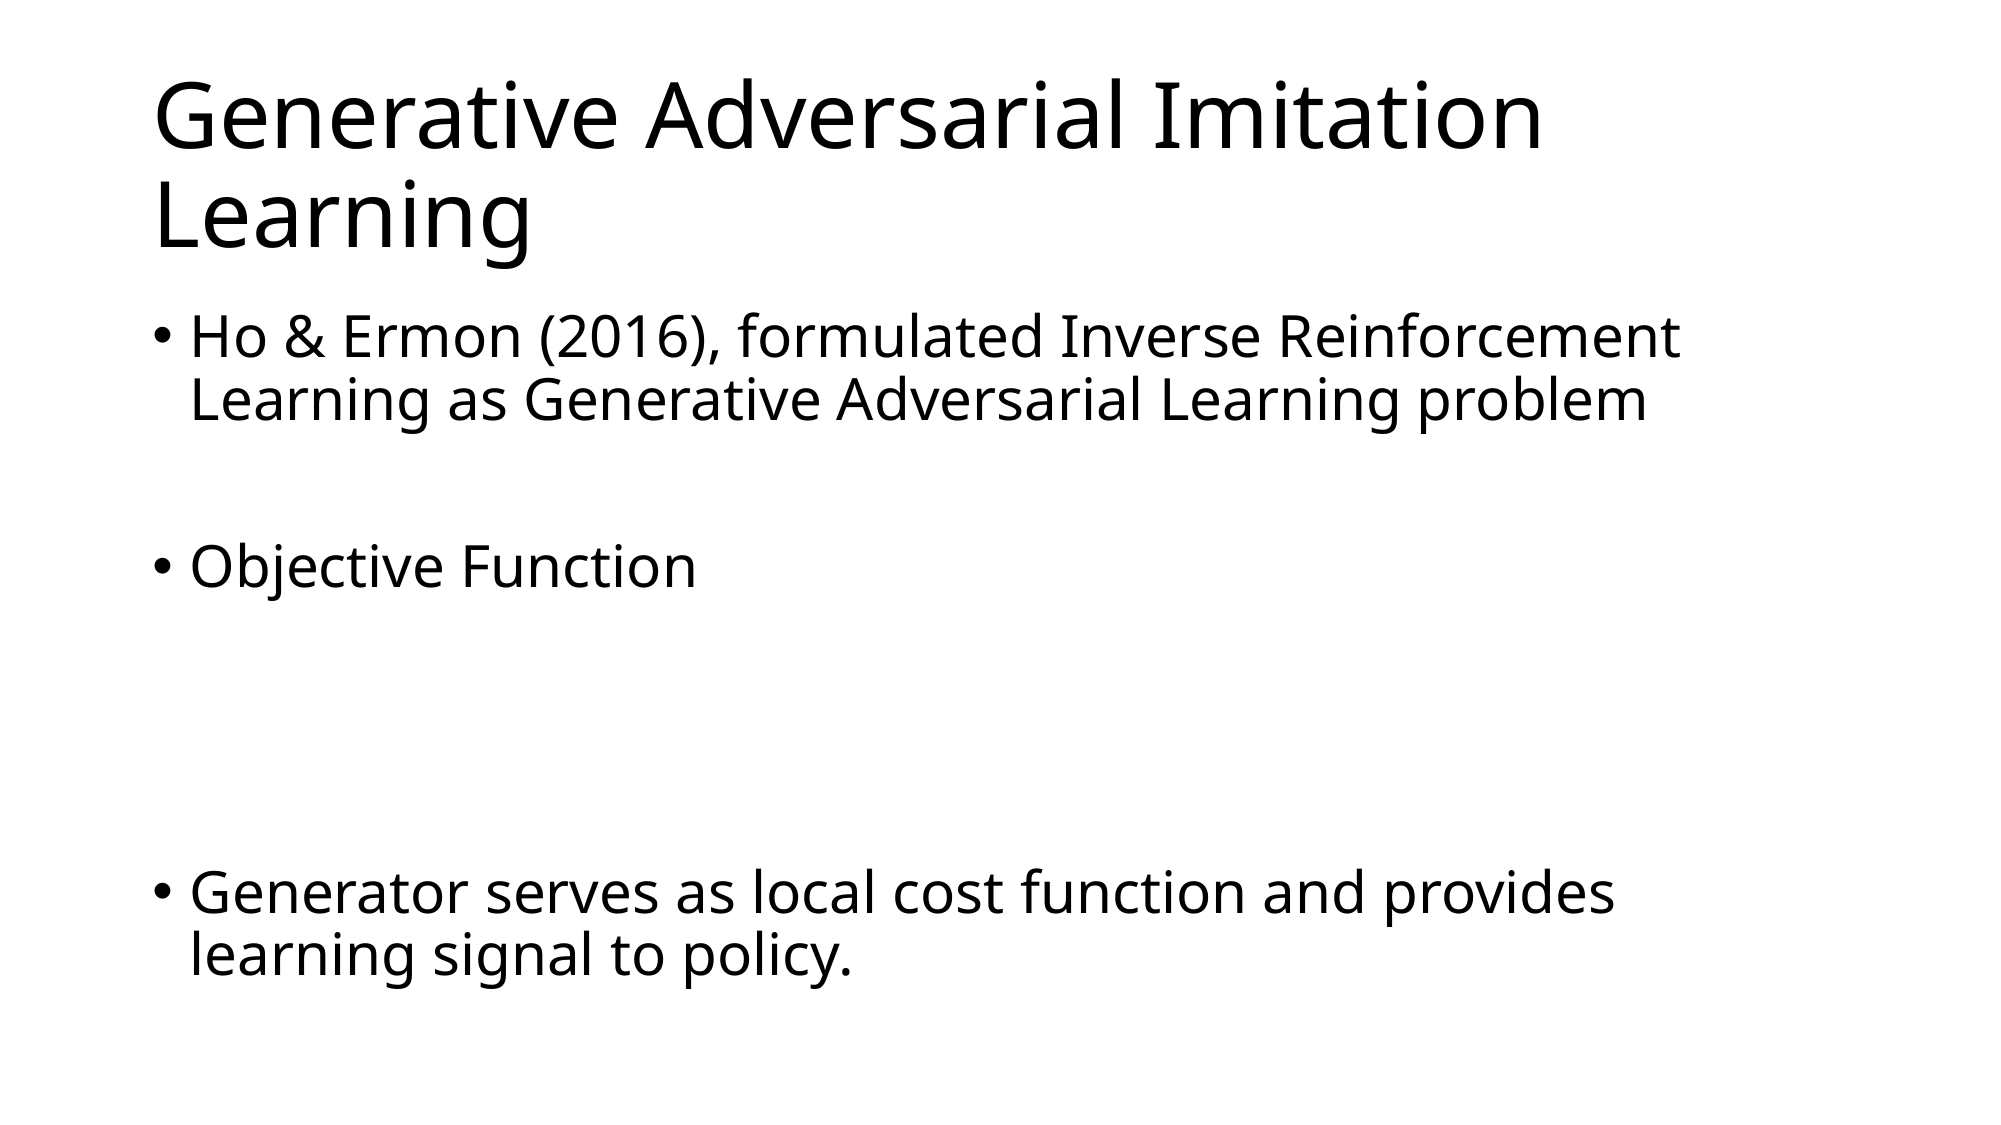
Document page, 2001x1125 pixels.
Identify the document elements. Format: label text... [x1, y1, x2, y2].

title Generative Adversarial Imitation Learning [137, 59, 1863, 278]
